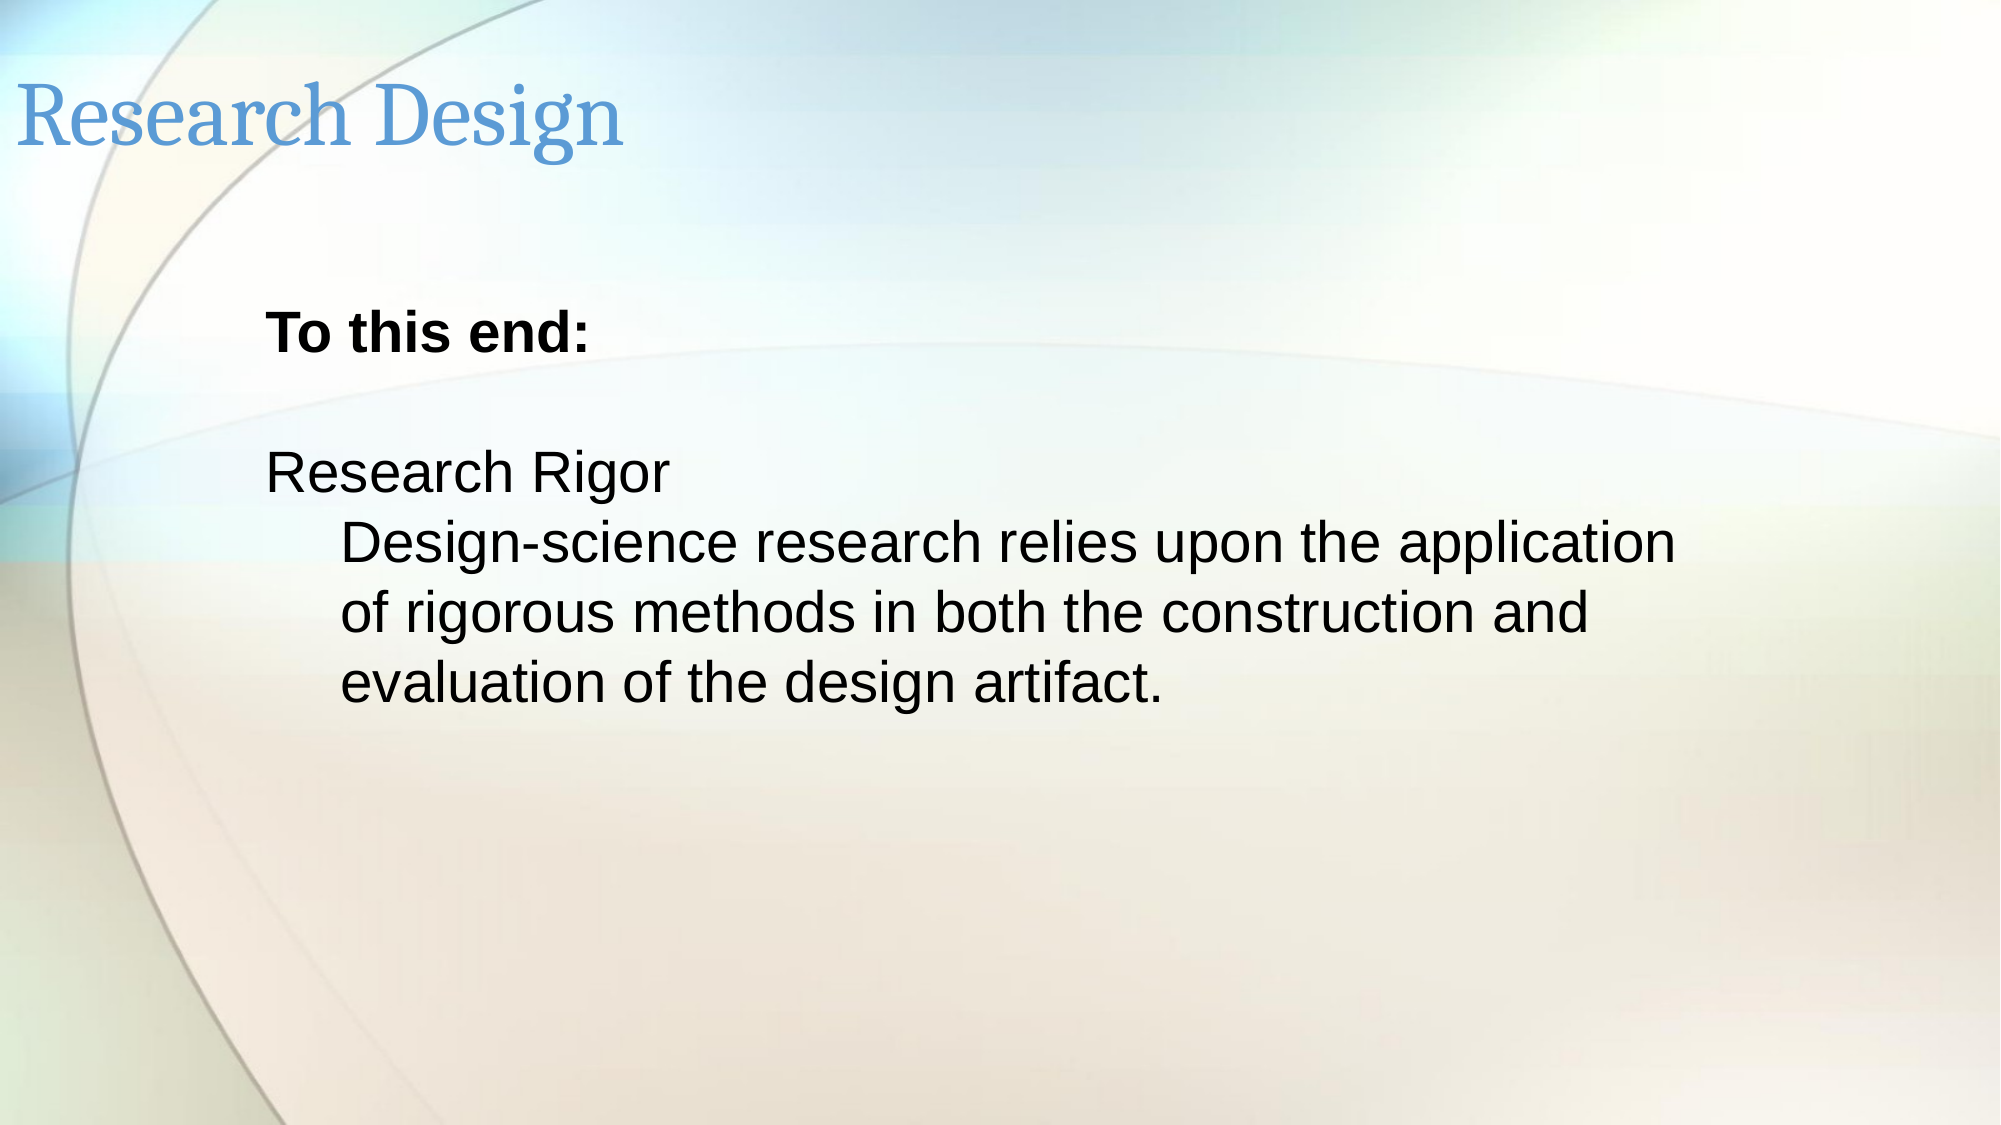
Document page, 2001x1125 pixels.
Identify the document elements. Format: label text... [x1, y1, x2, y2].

title Research Design [0, 0, 1482, 218]
picture [0, 0, 2001, 1125]
list To this end: Research Rigor Design-science research relies upon the application of rigorous methods in both the construction and evaluation of the design artifact. [250, 286, 1711, 989]
